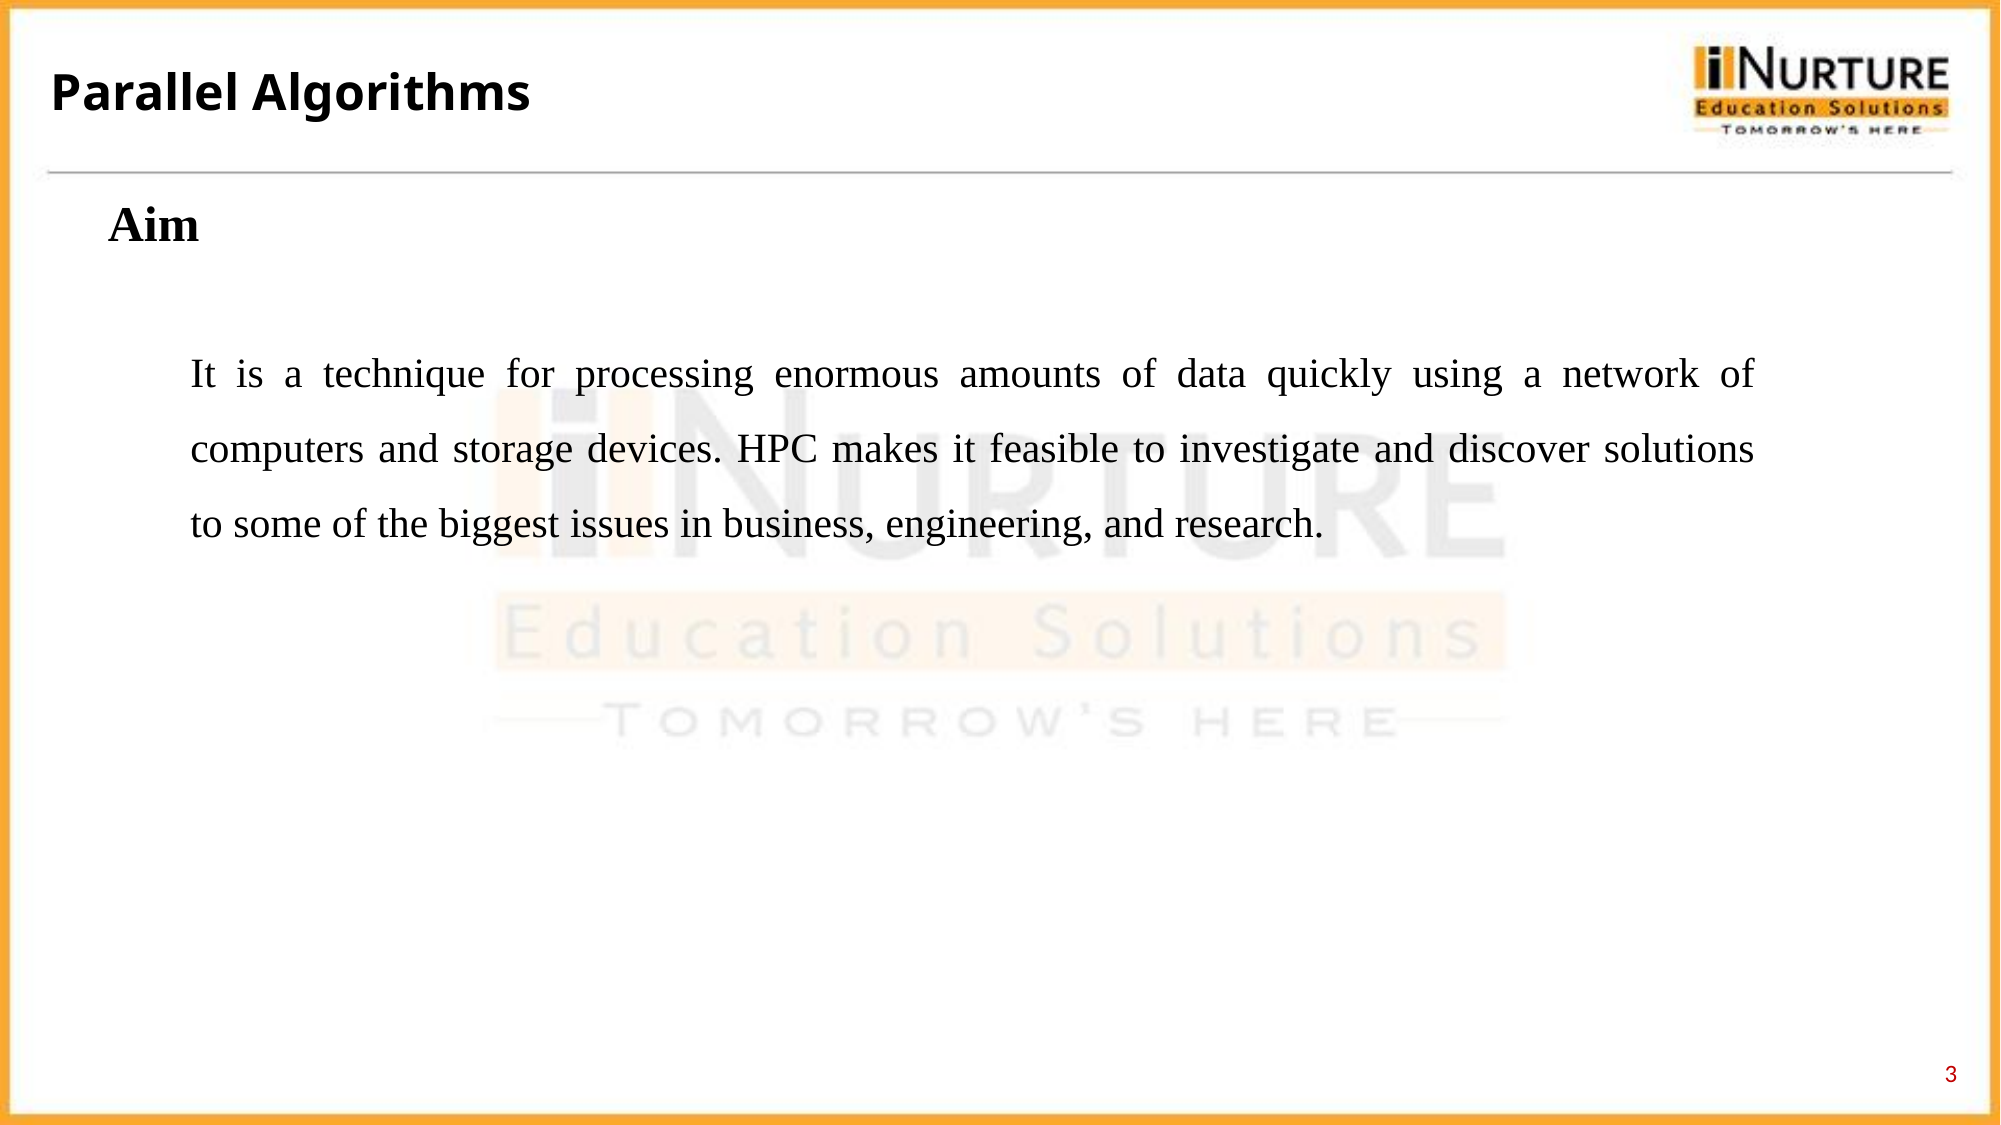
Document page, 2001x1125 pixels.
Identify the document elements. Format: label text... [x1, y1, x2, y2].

text_box Parallel Algorithms [33, 52, 1716, 163]
picture [0, 0, 2001, 1125]
text_box It is a technique for processing enormous amounts of data quickly using a network of computers and storage devices. HPC makes it feasible to investigate and discover solutions to some of the biggest issues in business, engineering, and research. [175, 313, 1772, 586]
text_box 3 [1901, 1042, 1973, 1103]
text_box Aim [33, 183, 1976, 339]
